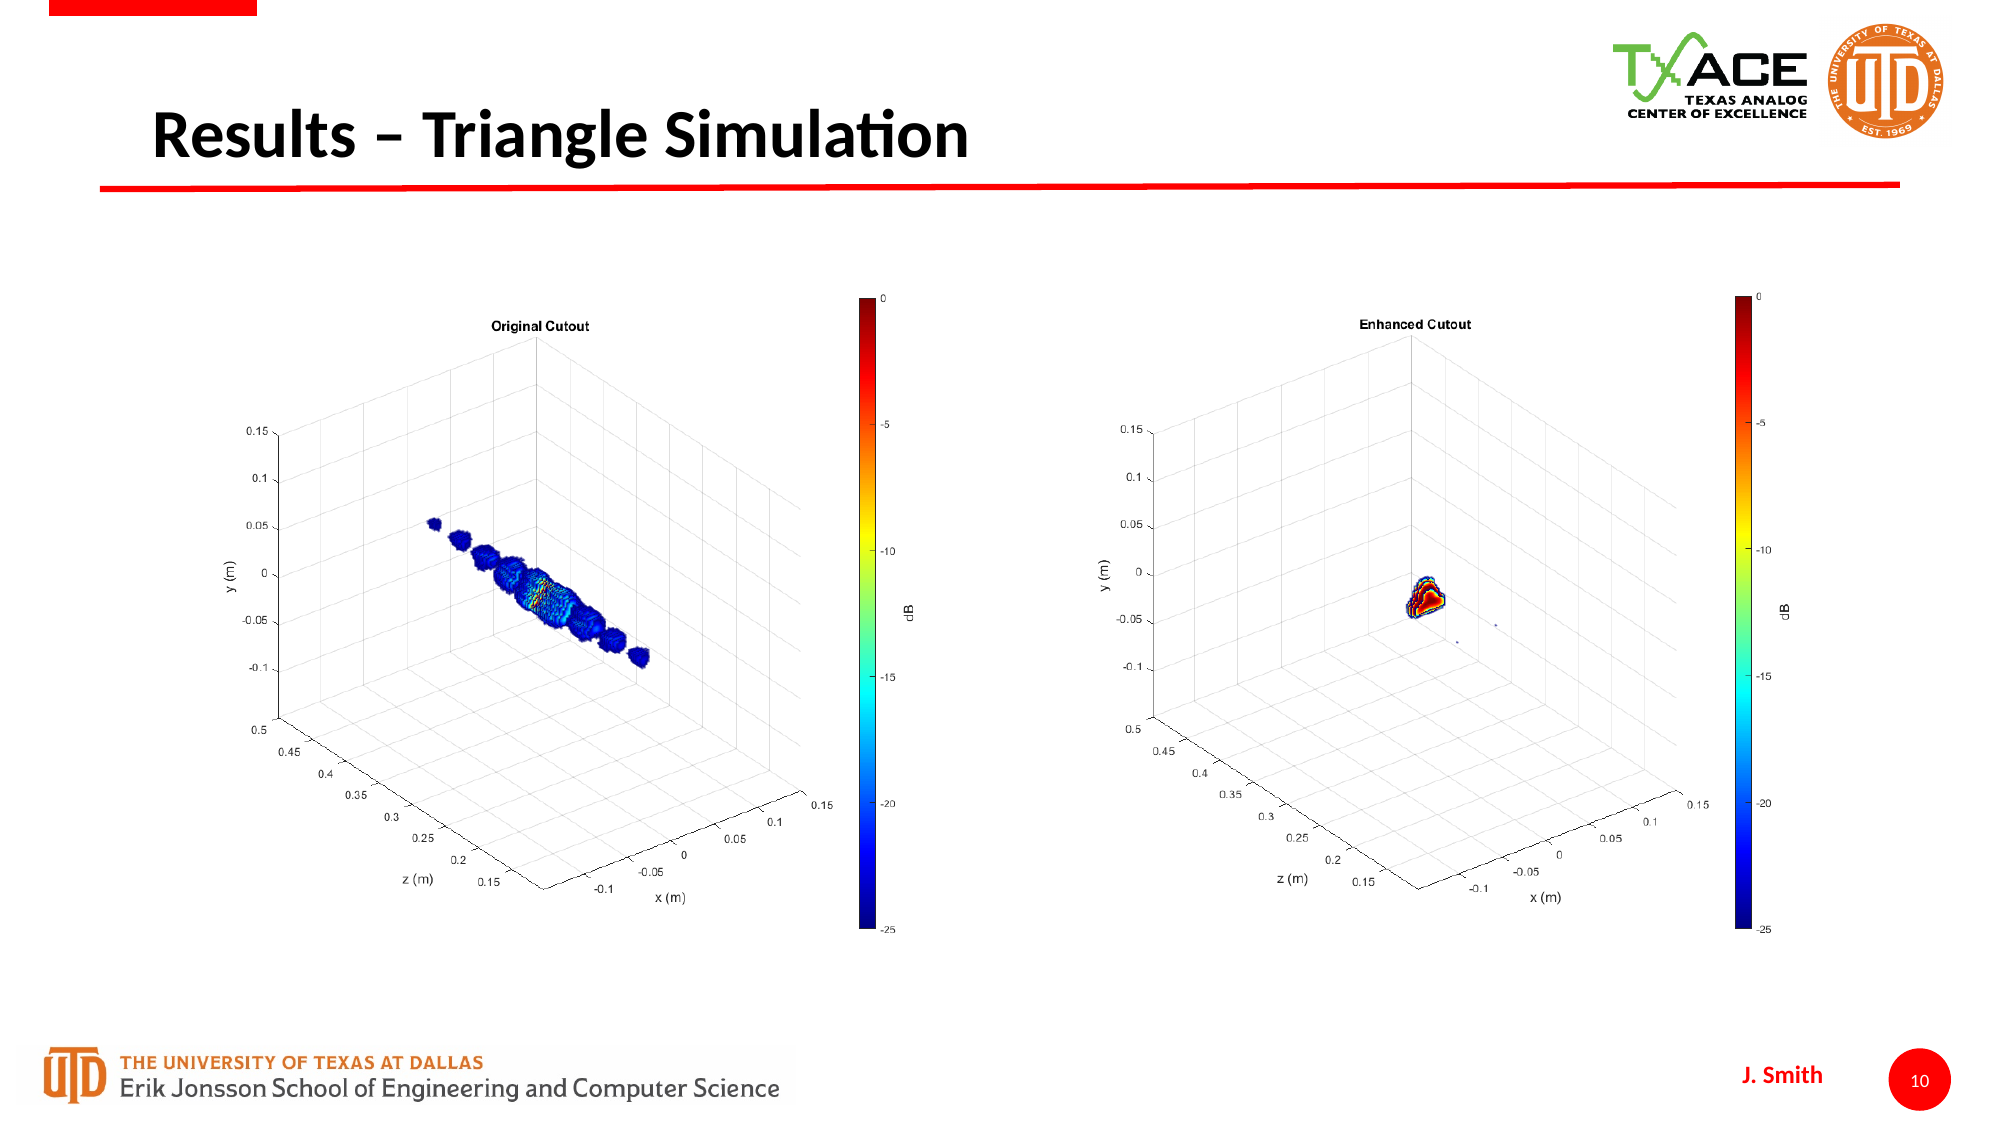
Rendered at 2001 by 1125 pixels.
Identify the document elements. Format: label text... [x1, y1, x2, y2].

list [158, 239, 967, 1014]
picture [16, 1045, 796, 1105]
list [1032, 237, 1843, 1014]
picture [1819, 15, 1952, 147]
picture [1613, 32, 1807, 59]
title Results – Triangle Simulation [137, 59, 1863, 211]
